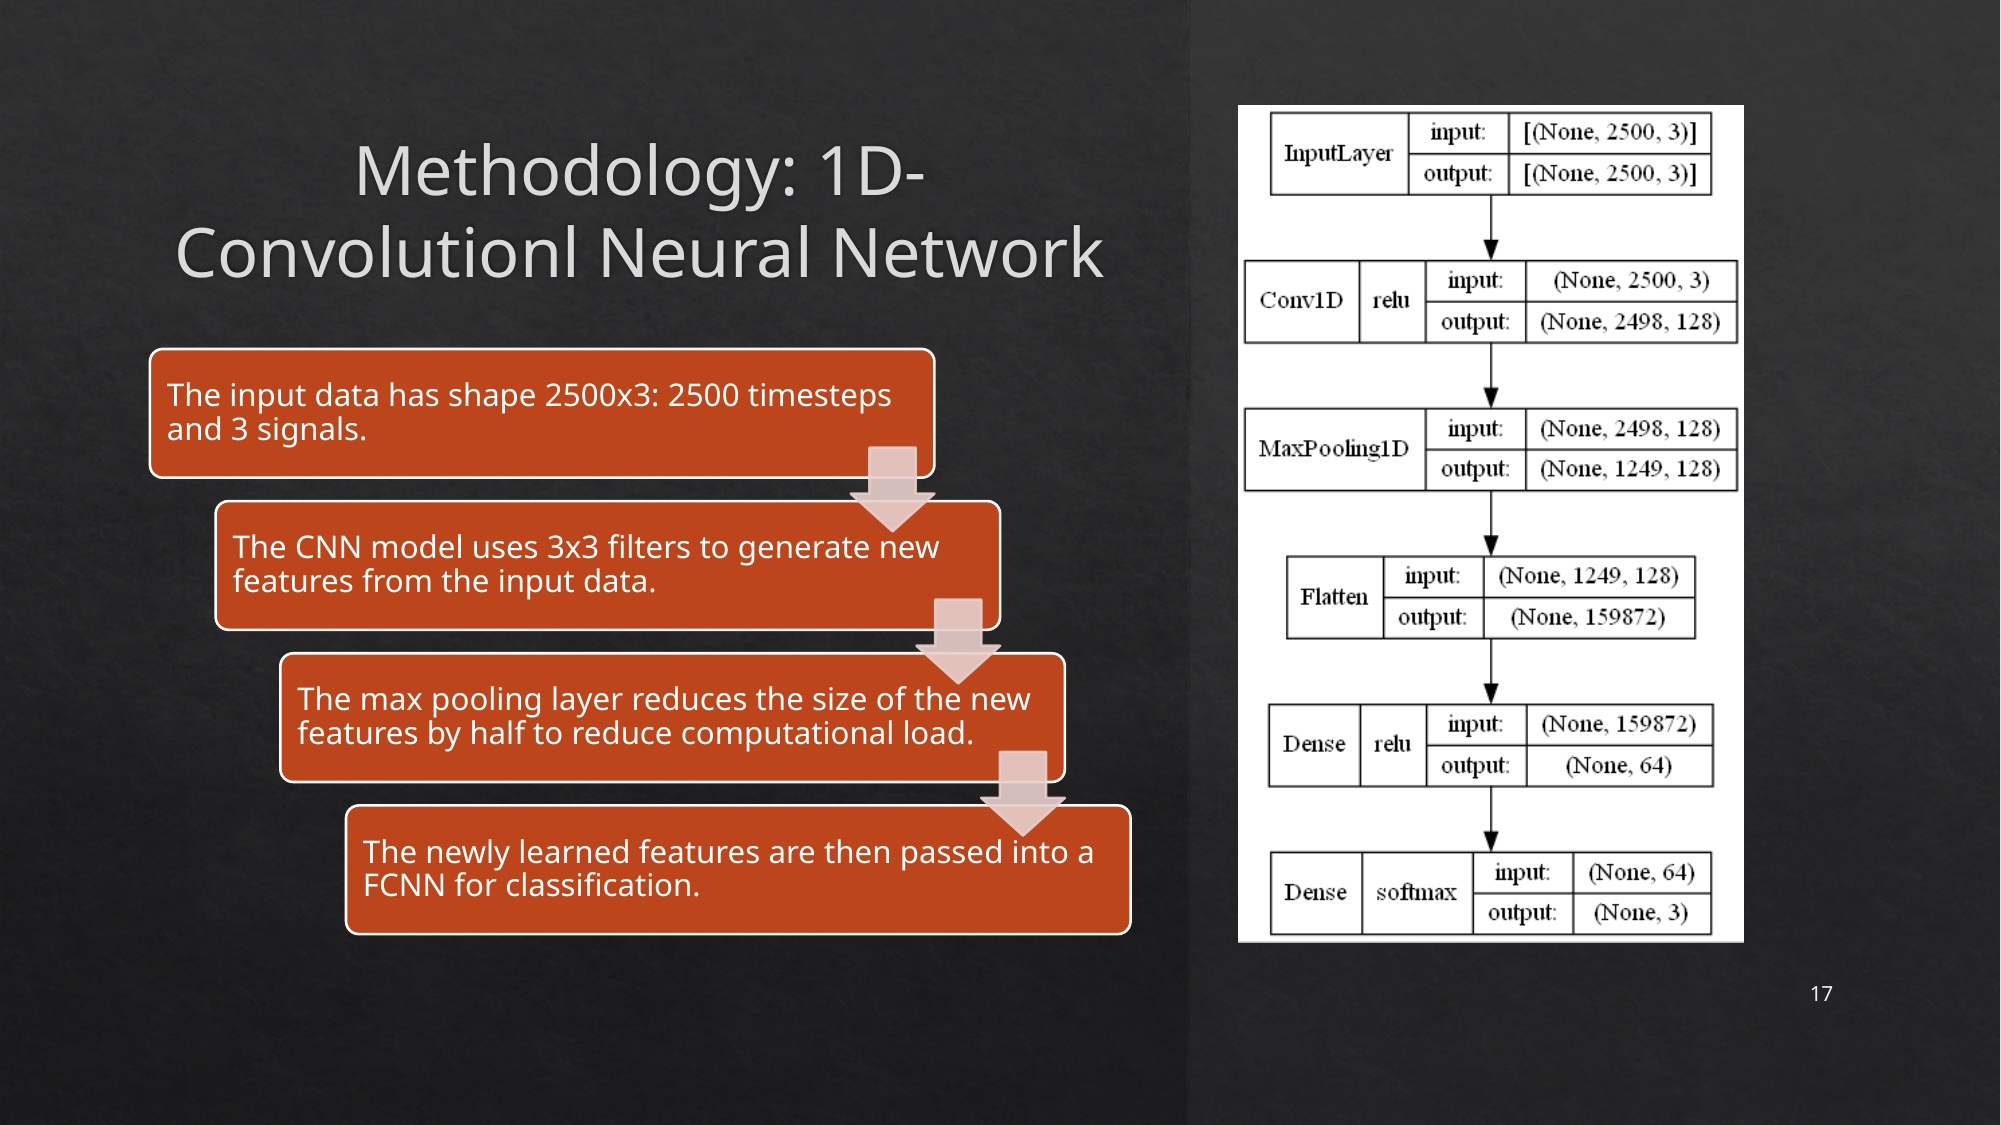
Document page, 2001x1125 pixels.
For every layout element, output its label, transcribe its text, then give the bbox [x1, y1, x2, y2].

picture [1186, 0, 2000, 1125]
title Methodology: 1D-Convolutionl Neural Network [149, 99, 1131, 319]
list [149, 348, 1131, 935]
